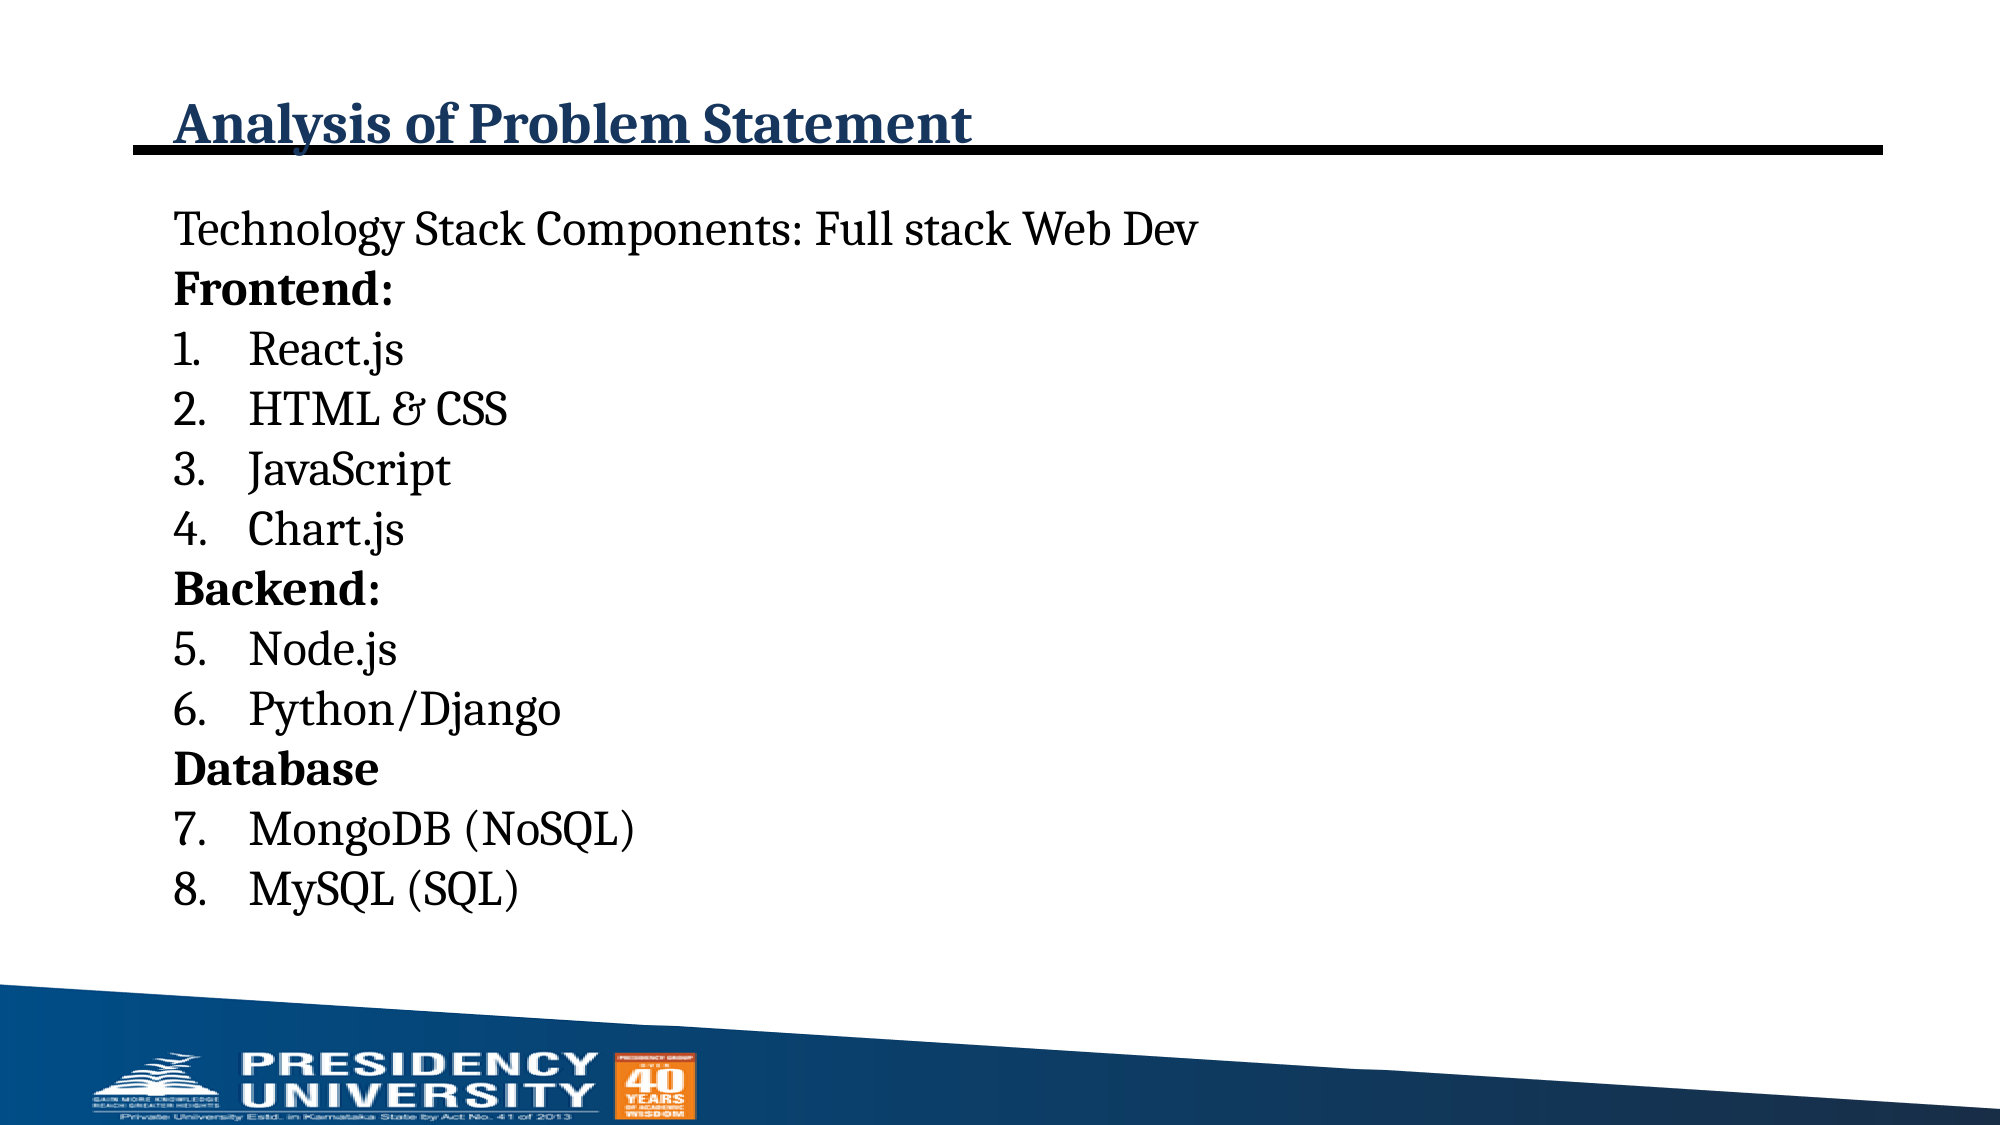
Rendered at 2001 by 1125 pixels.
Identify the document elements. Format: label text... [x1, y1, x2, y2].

picture [0, 982, 2000, 1125]
title Analysis of Problem Statement [133, 45, 1884, 125]
list Technology Stack Components: Full stack Web Dev Frontend: React.js HTML & CSS JavaScript Chart.js Backend: Node.js Python/Django Database MongoDB (NoSQL) MySQL (SQL) [133, 187, 1884, 1000]
